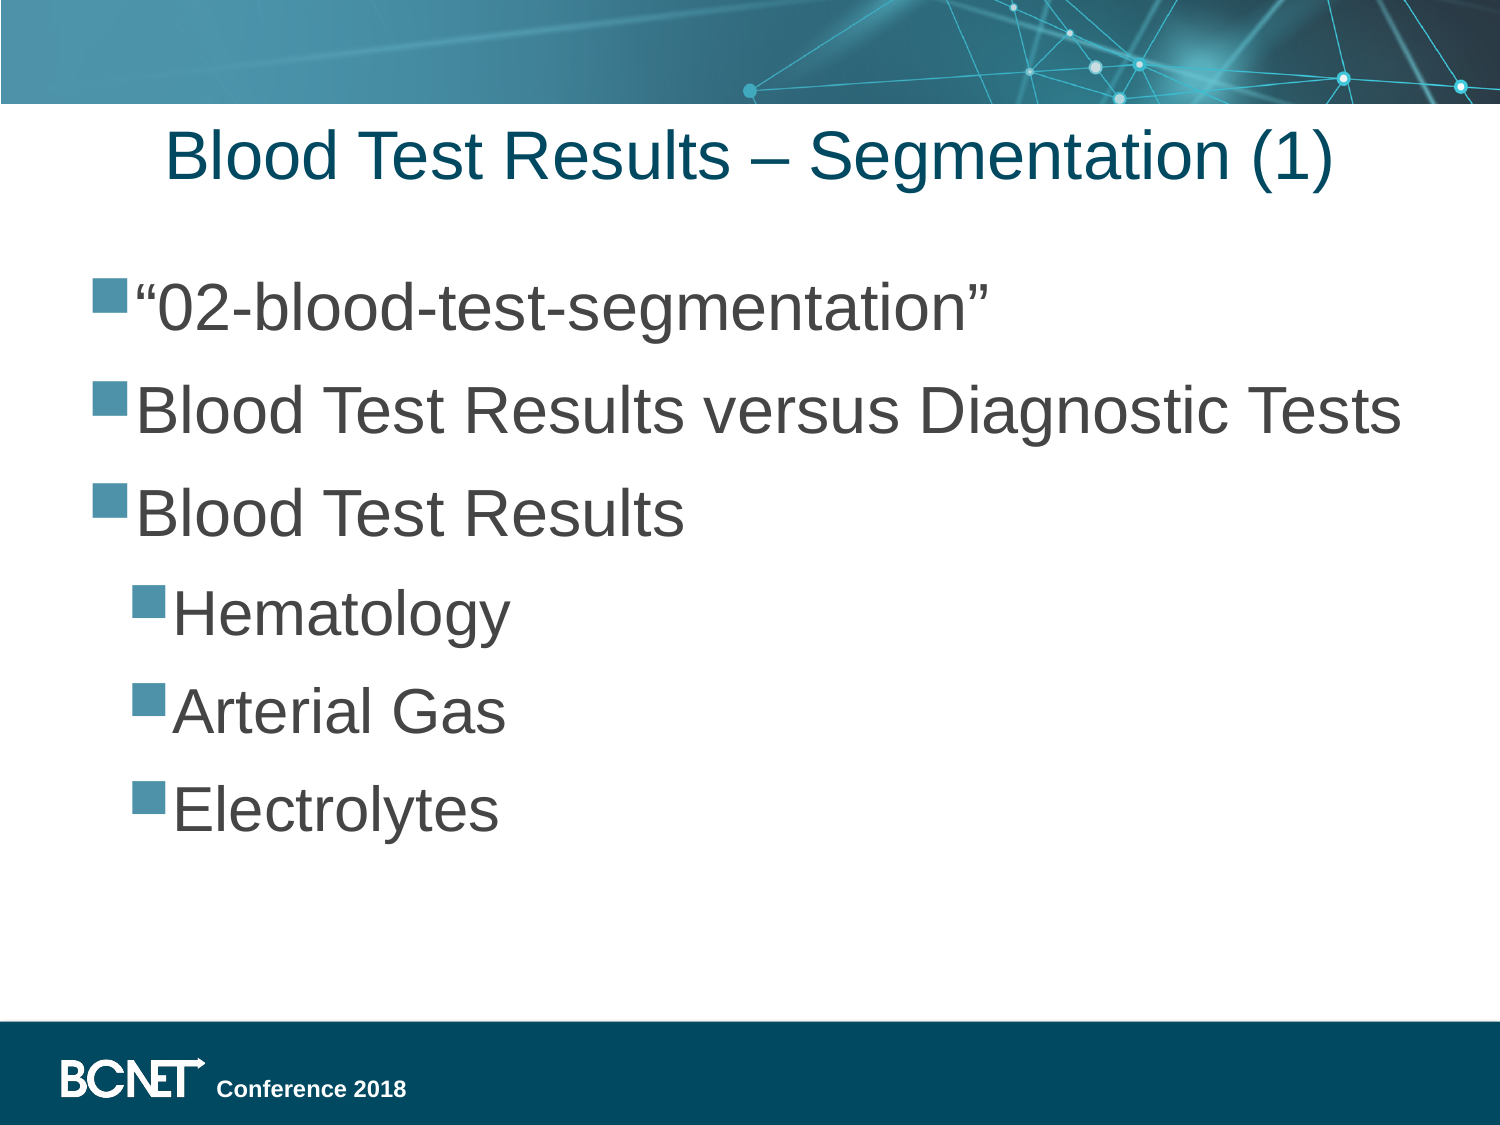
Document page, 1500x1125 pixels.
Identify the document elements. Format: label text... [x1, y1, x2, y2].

picture [1, 0, 1500, 104]
title Blood Test Results – Segmentation (1) [71, 103, 1429, 270]
list “02-blood-test-segmentation” Blood Test Results versus Diagnostic Tests Blood Test Results Hematology Arterial Gas Electrolytes [71, 270, 1429, 962]
